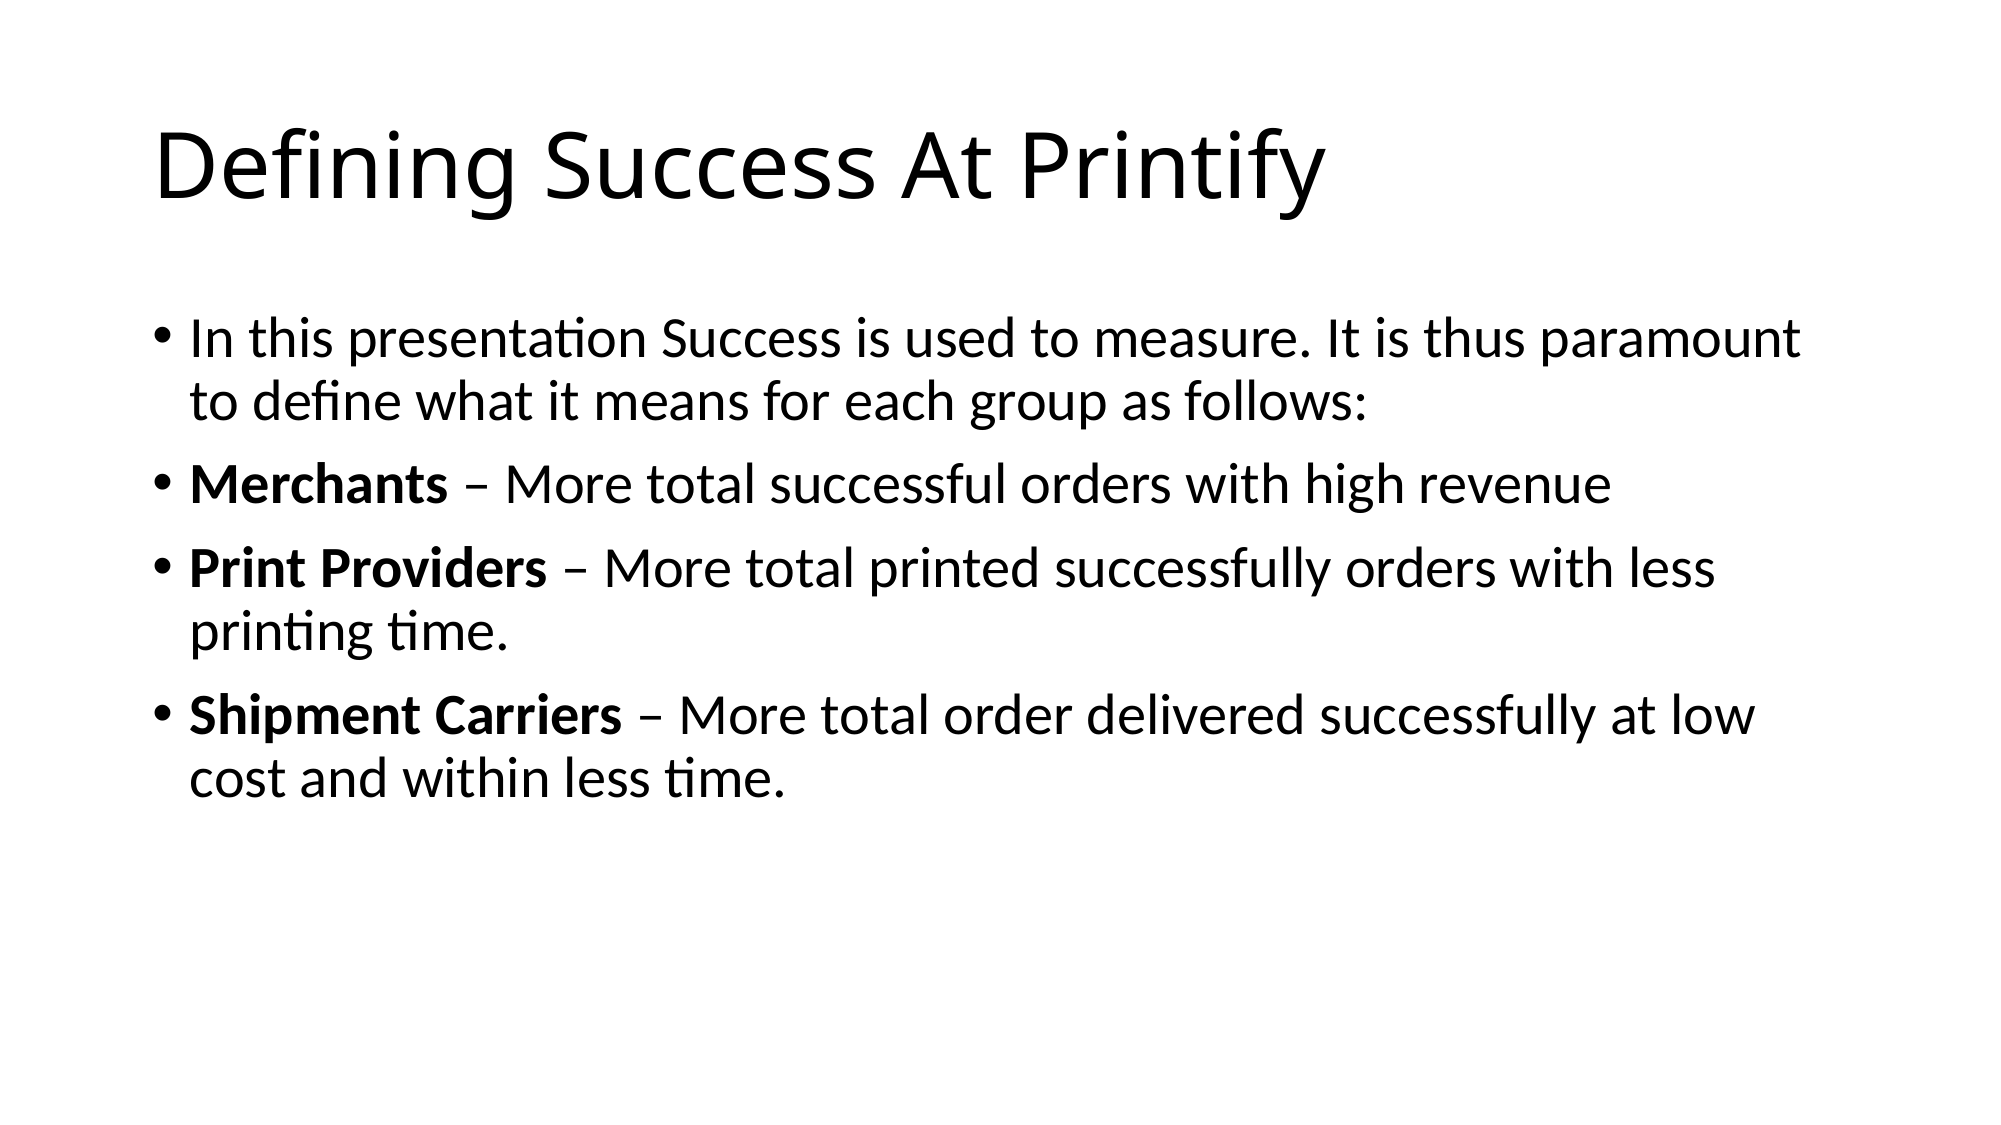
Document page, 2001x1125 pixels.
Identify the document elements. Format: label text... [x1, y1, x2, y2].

list In this presentation Success is used to measure. It is thus paramount to define what it means for each group as follows: Merchants – More total successful orders with high revenue Print Providers – More total printed successfully orders with less printing time. Shipment Carriers – More total order delivered successfully at low cost and within less time. [137, 299, 1863, 1014]
title Defining Success At Printify [137, 59, 1863, 278]
